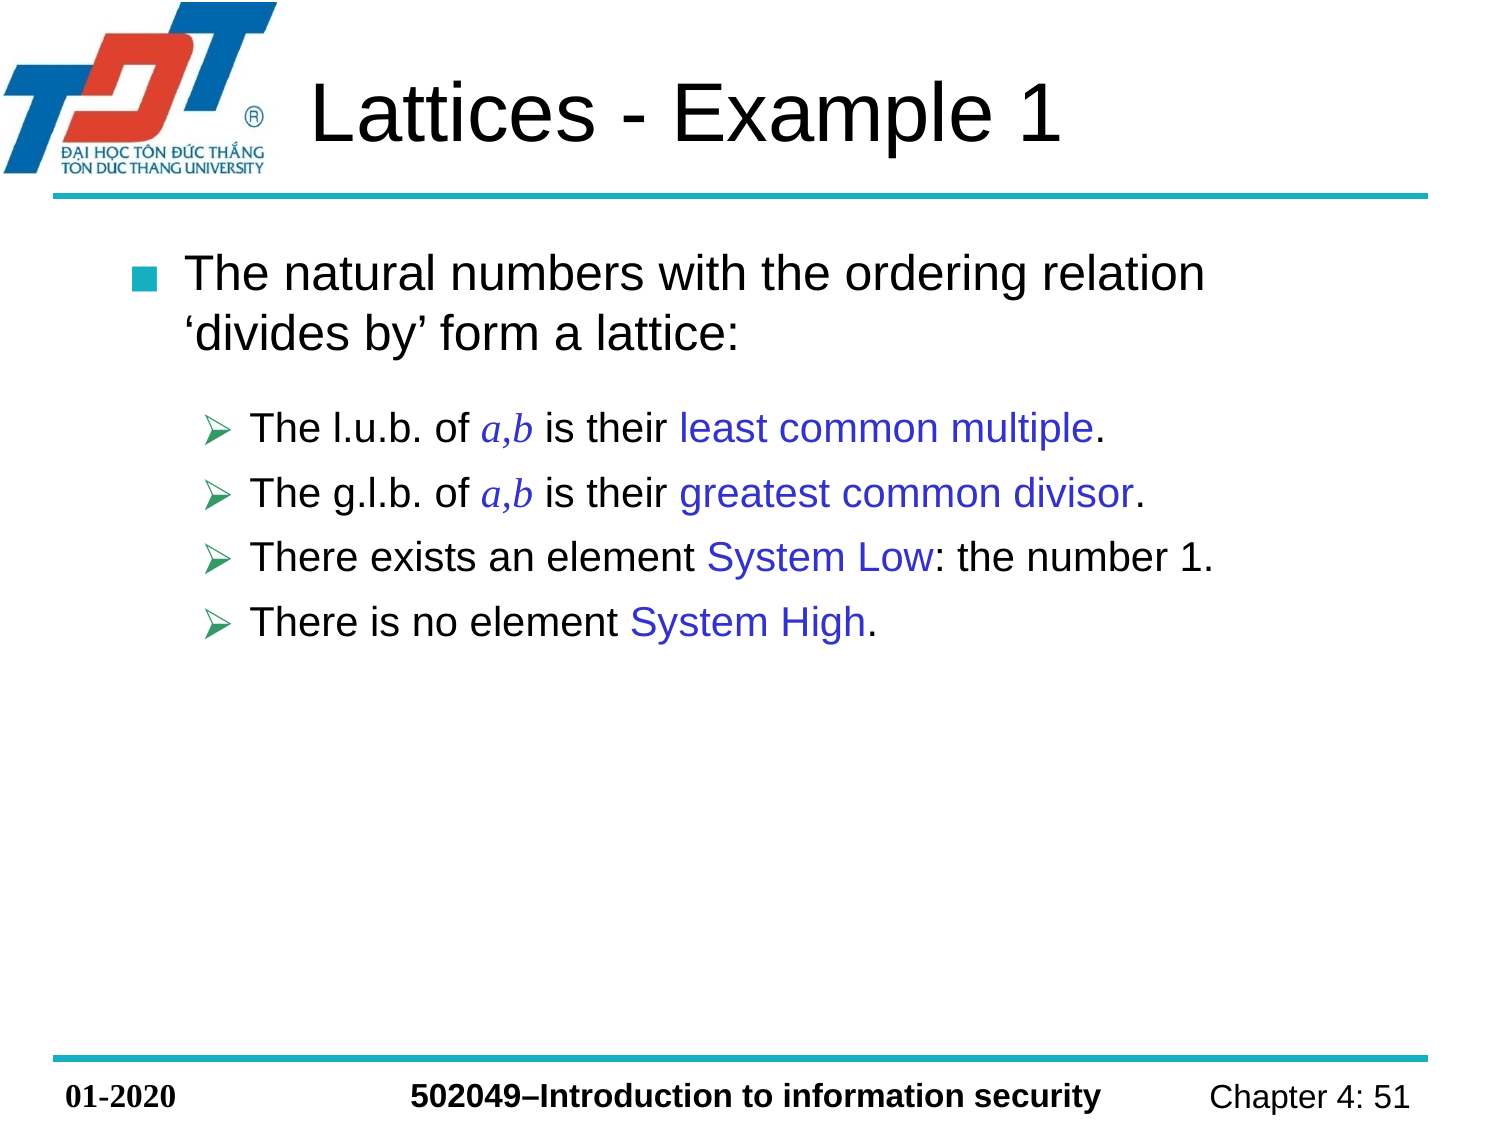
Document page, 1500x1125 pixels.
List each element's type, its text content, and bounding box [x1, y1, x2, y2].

list The natural numbers with the ordering relation ‘divides by’ form a lattice: The l.u.b. of a,b is their least common multiple. The g.l.b. of a,b is their greatest common divisor. There exists an element System Low: the number 1. There is no element System High. [112, 232, 1388, 803]
picture [3, 2, 277, 174]
title Lattices - Example 1 [295, 42, 1500, 173]
